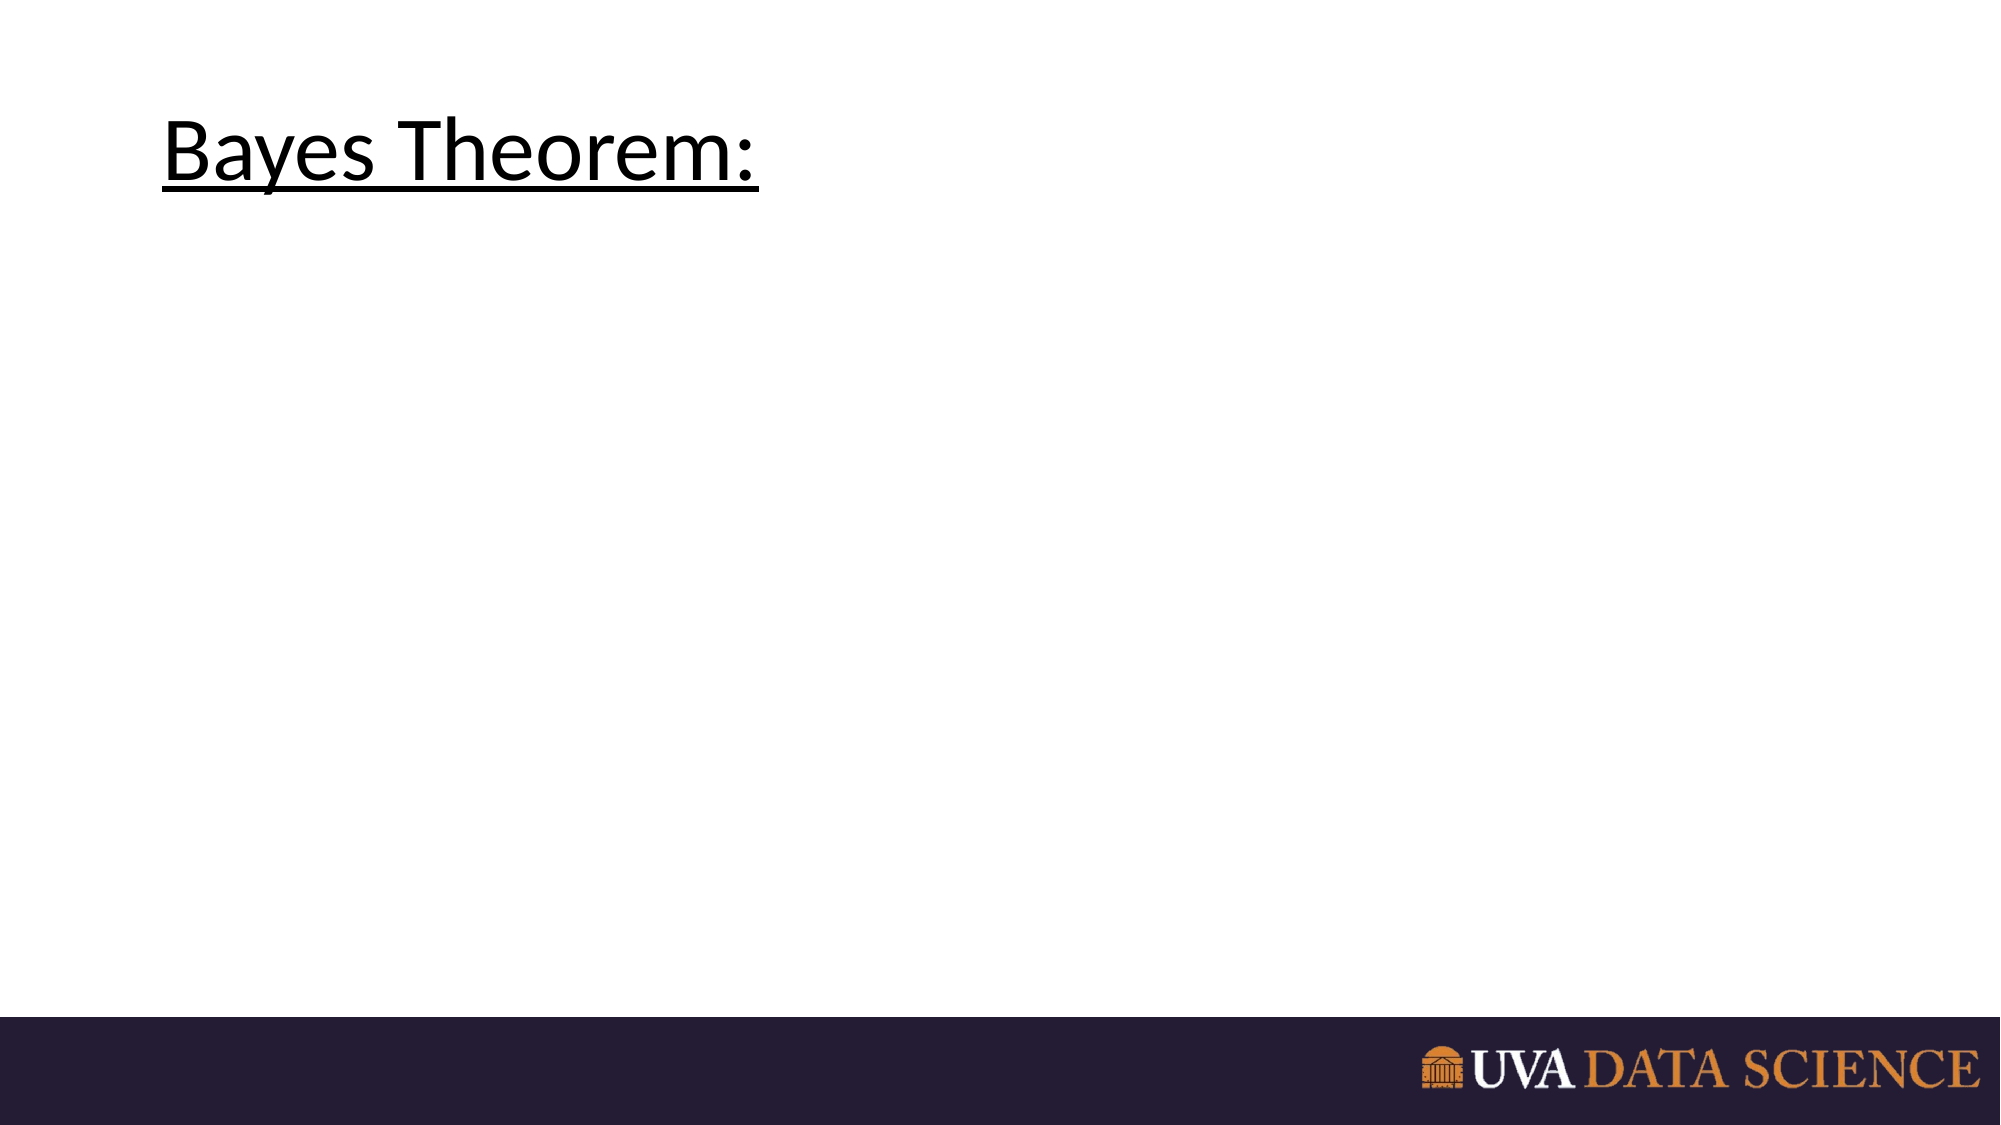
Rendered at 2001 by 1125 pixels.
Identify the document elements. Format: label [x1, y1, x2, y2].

text_box [0, 1017, 2000, 1125]
picture [1397, 1036, 2000, 1100]
